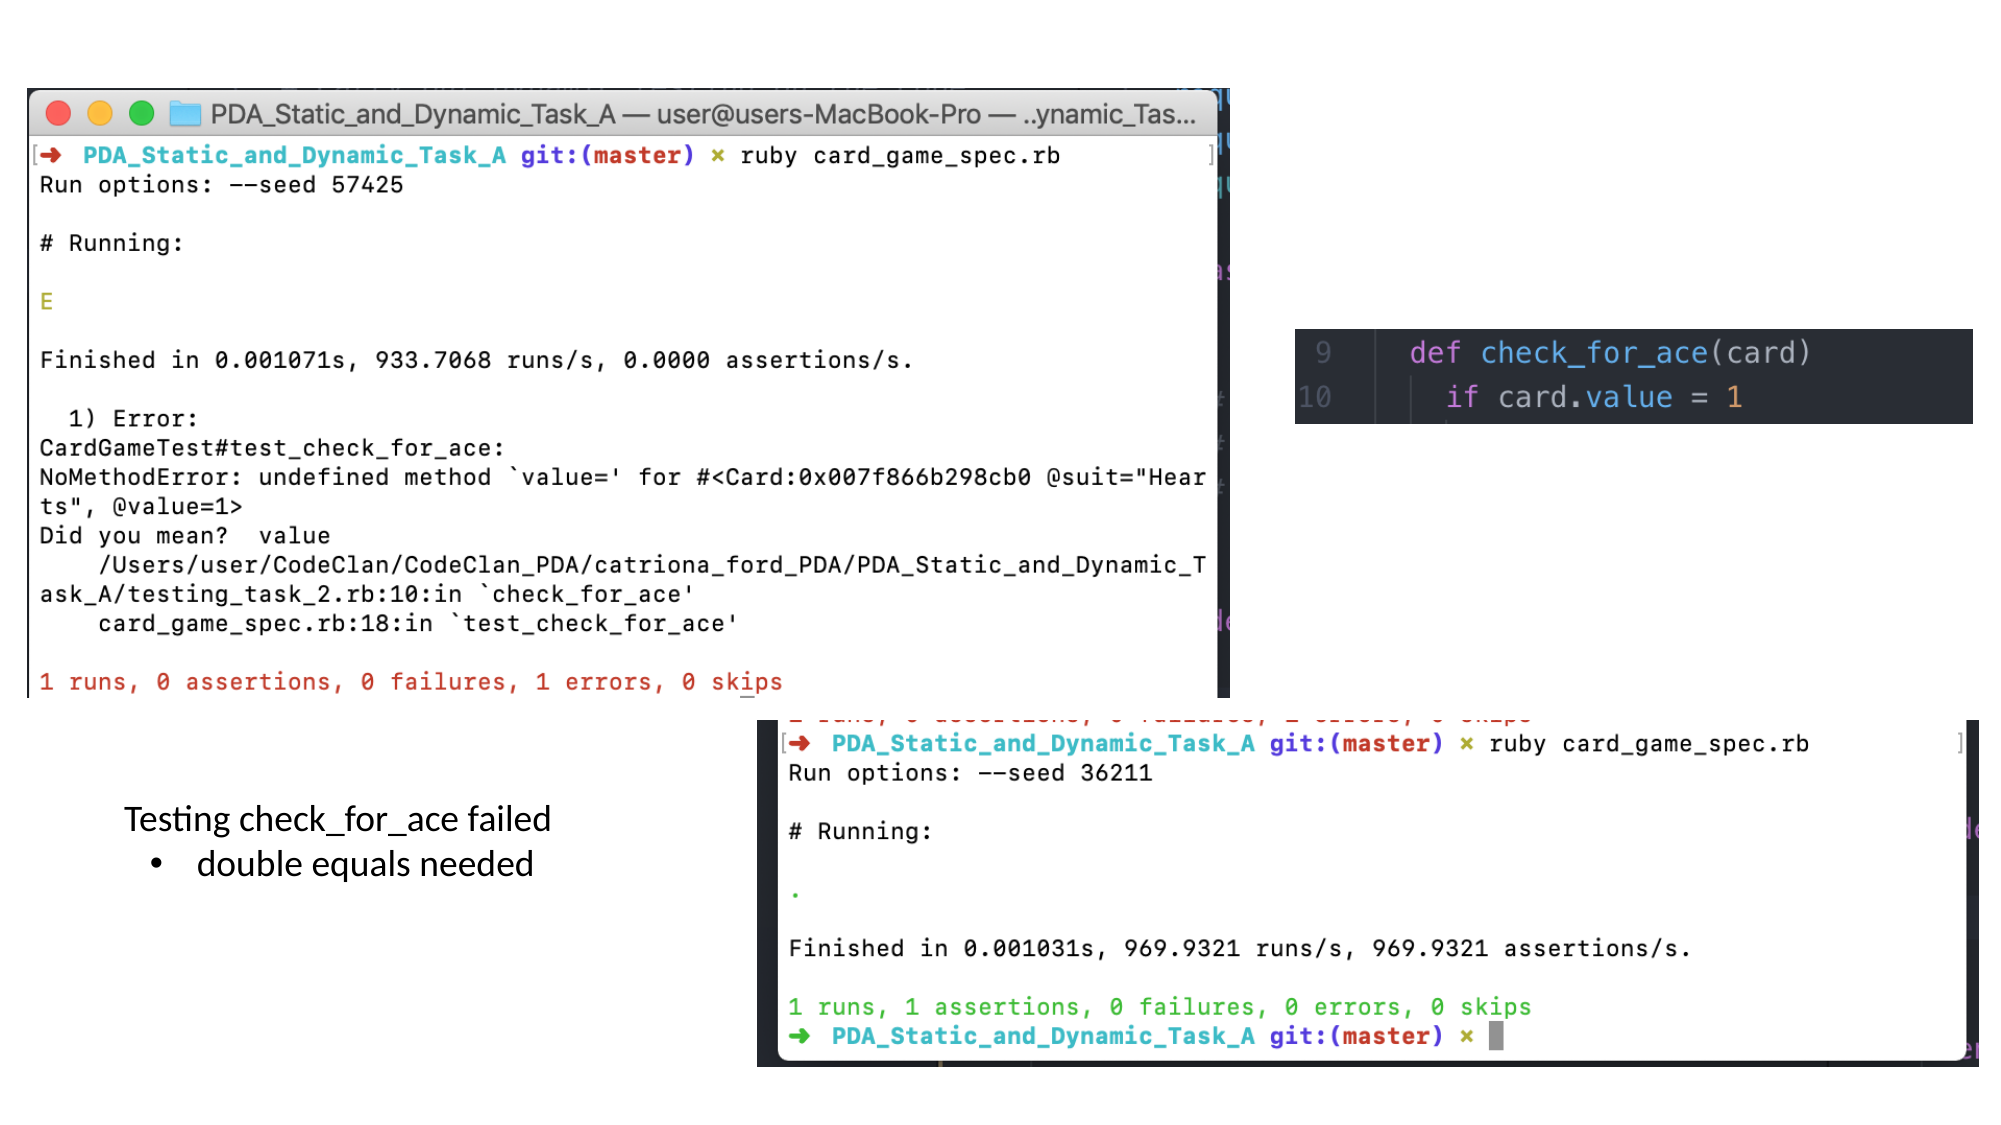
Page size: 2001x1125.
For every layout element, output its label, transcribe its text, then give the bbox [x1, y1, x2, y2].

text_box Testing check_for_ace failed double equals needed [27, 787, 658, 892]
picture [757, 720, 1979, 1067]
picture [27, 88, 1230, 698]
picture [1295, 329, 1973, 424]
